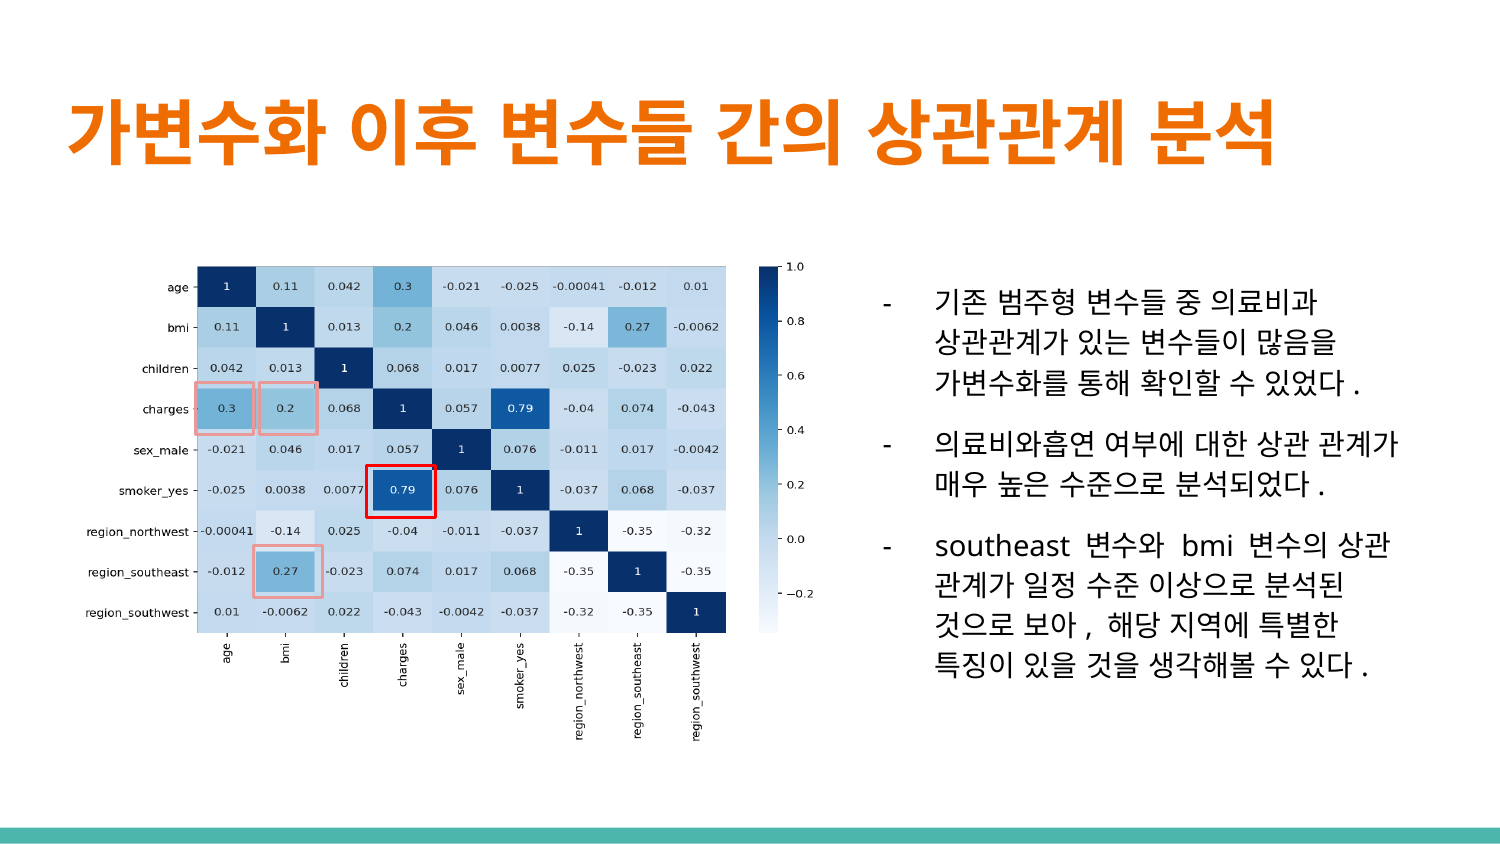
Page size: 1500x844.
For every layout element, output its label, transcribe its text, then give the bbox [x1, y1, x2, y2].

text_box 기존 범주형 변수들 중 의료비과 상관관계가 있는 변수들이 많음을 가변수화를 통해 확인할 수 있었다. 의료비와흡연 여부에 대한 상관 관계가 매우 높은 수준으로 분석되었다. southeast 변수와 bmi 변수의 상관 관계가 일정 수준 이상으로 분석된 것으로 보아, 해당 지역에 특별한 특징이 있을 것을 생각해볼 수 있다. [844, 264, 1424, 698]
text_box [75, 254, 823, 749]
title 가변수화 이후 변수들 간의 상관관계 분석 [51, 72, 1449, 189]
